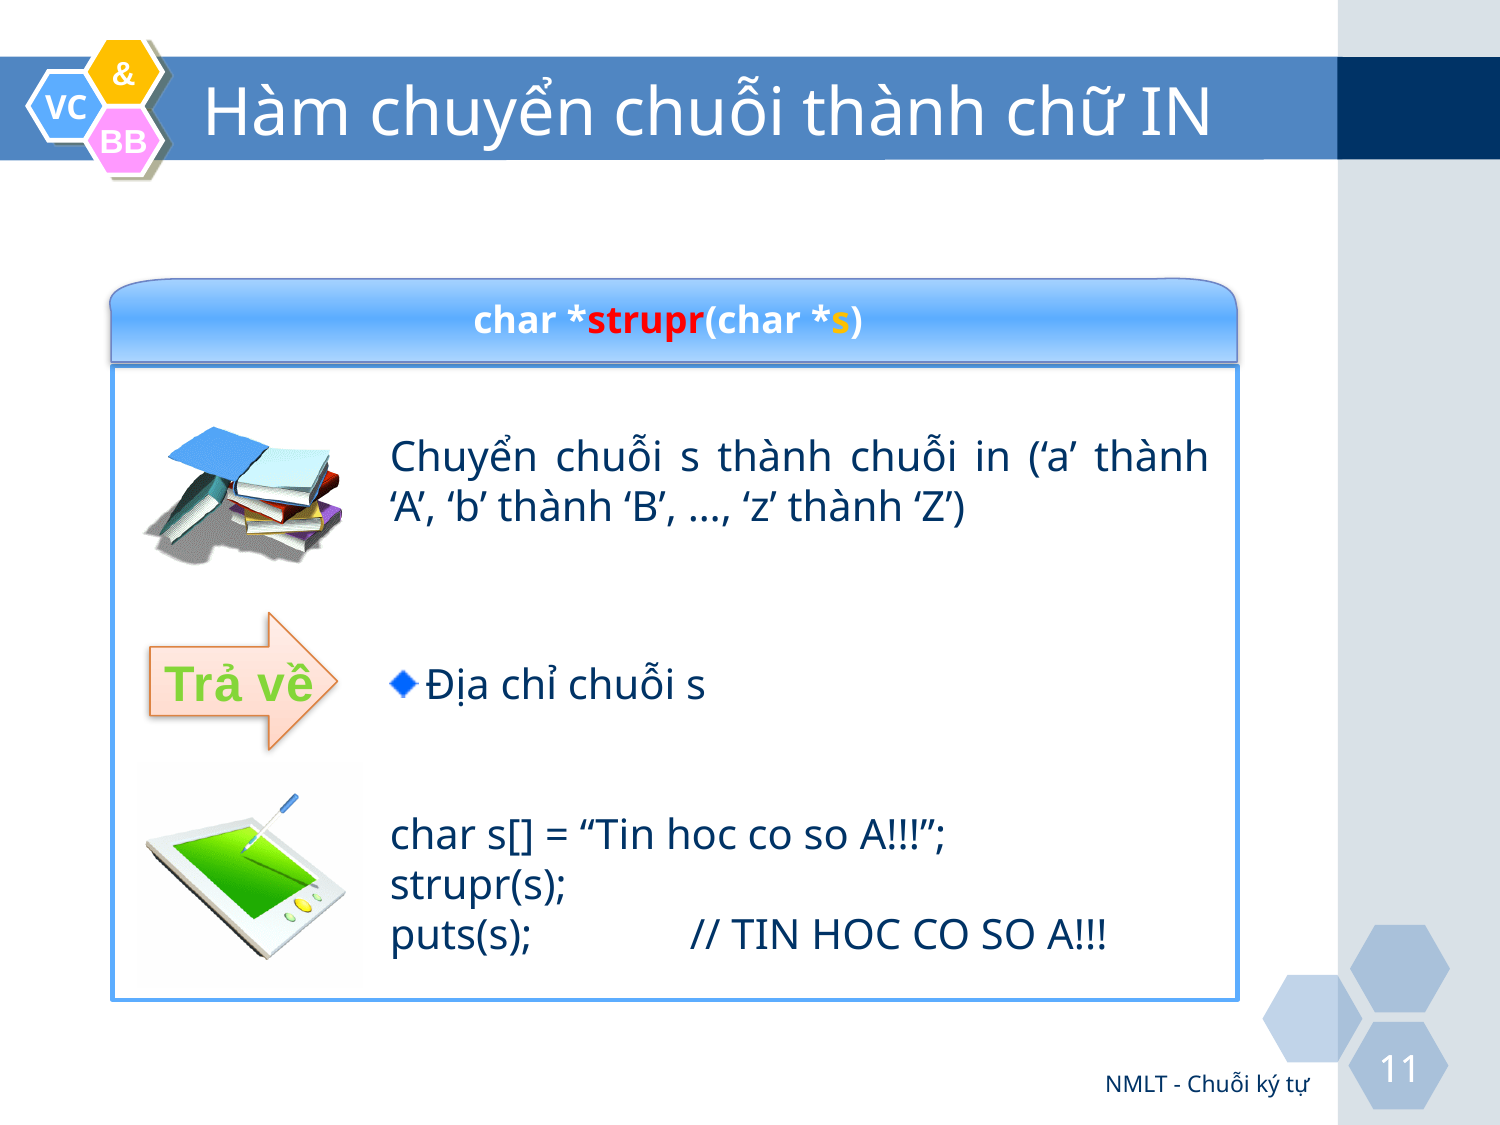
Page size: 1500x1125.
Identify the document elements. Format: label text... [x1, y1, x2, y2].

picture [389, 668, 419, 698]
text_box [110, 367, 1240, 1002]
picture [124, 374, 376, 575]
text_box Trả về [149, 611, 339, 751]
text_box char *strupr(char *s) [109, 278, 1238, 363]
text_box Chuyển chuỗi s thành chuỗi in (‘a’ thành ‘A’, ‘b’ thành ‘B’, …, ‘z’ thành ‘Z’) [378, 382, 1227, 577]
title Hàm chuyển chuỗi thành chữ IN [187, 62, 1500, 155]
picture [137, 762, 363, 988]
text_box Địa chỉ chuỗi s [373, 585, 1227, 780]
footer NMLT - Chuỗi ký tự [849, 1062, 1326, 1101]
text_box char s[] = “Tin hoc co so A!!!”; strupr(s); puts(s); // TIN HOC CO SO A!!! [373, 785, 1227, 980]
